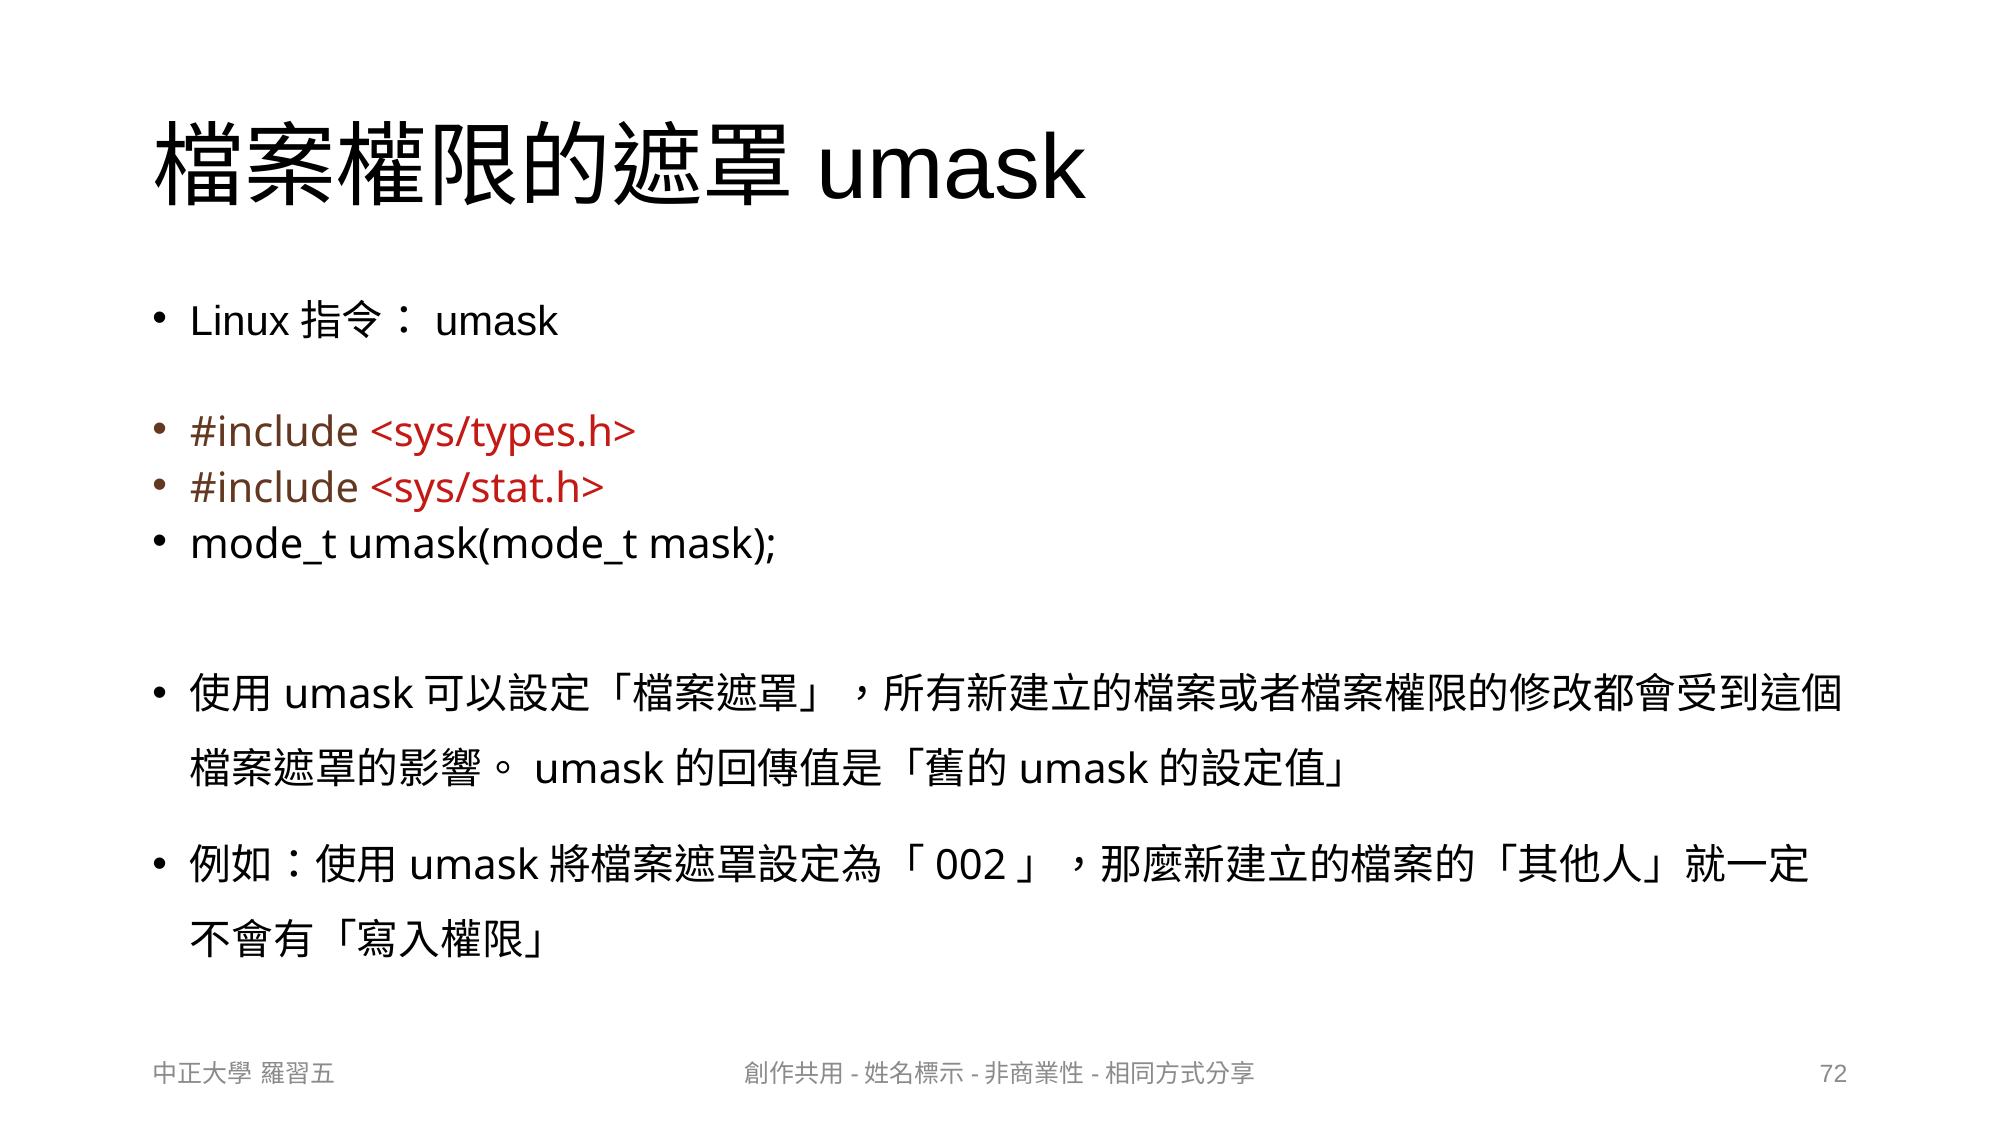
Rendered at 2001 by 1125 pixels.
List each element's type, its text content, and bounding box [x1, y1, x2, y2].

slide_number 中正大學 羅習五 [137, 1042, 588, 1103]
footer 創作共用-姓名標示-非商業性-相同方式分享 [662, 1042, 1338, 1103]
text_box Linux指令：umask #include <sys/types.h> #include <sys/stat.h> mode_t umask(mode_t mask); 使用umask可以設定「檔案遮罩」，所有新建立的檔案或者檔案權限的修改都會受到這個檔案遮罩的影響。umask的回傳值是「舊的umask的設定值」 例如：使用umask將檔案遮罩設定為「002」，那麼新建立的檔案的「其他人」就一定不會有「寫入權限」 [137, 299, 1863, 1014]
slide_number 72 [1412, 1042, 1863, 1103]
text_box 檔案權限的遮罩umask [137, 59, 1863, 278]
